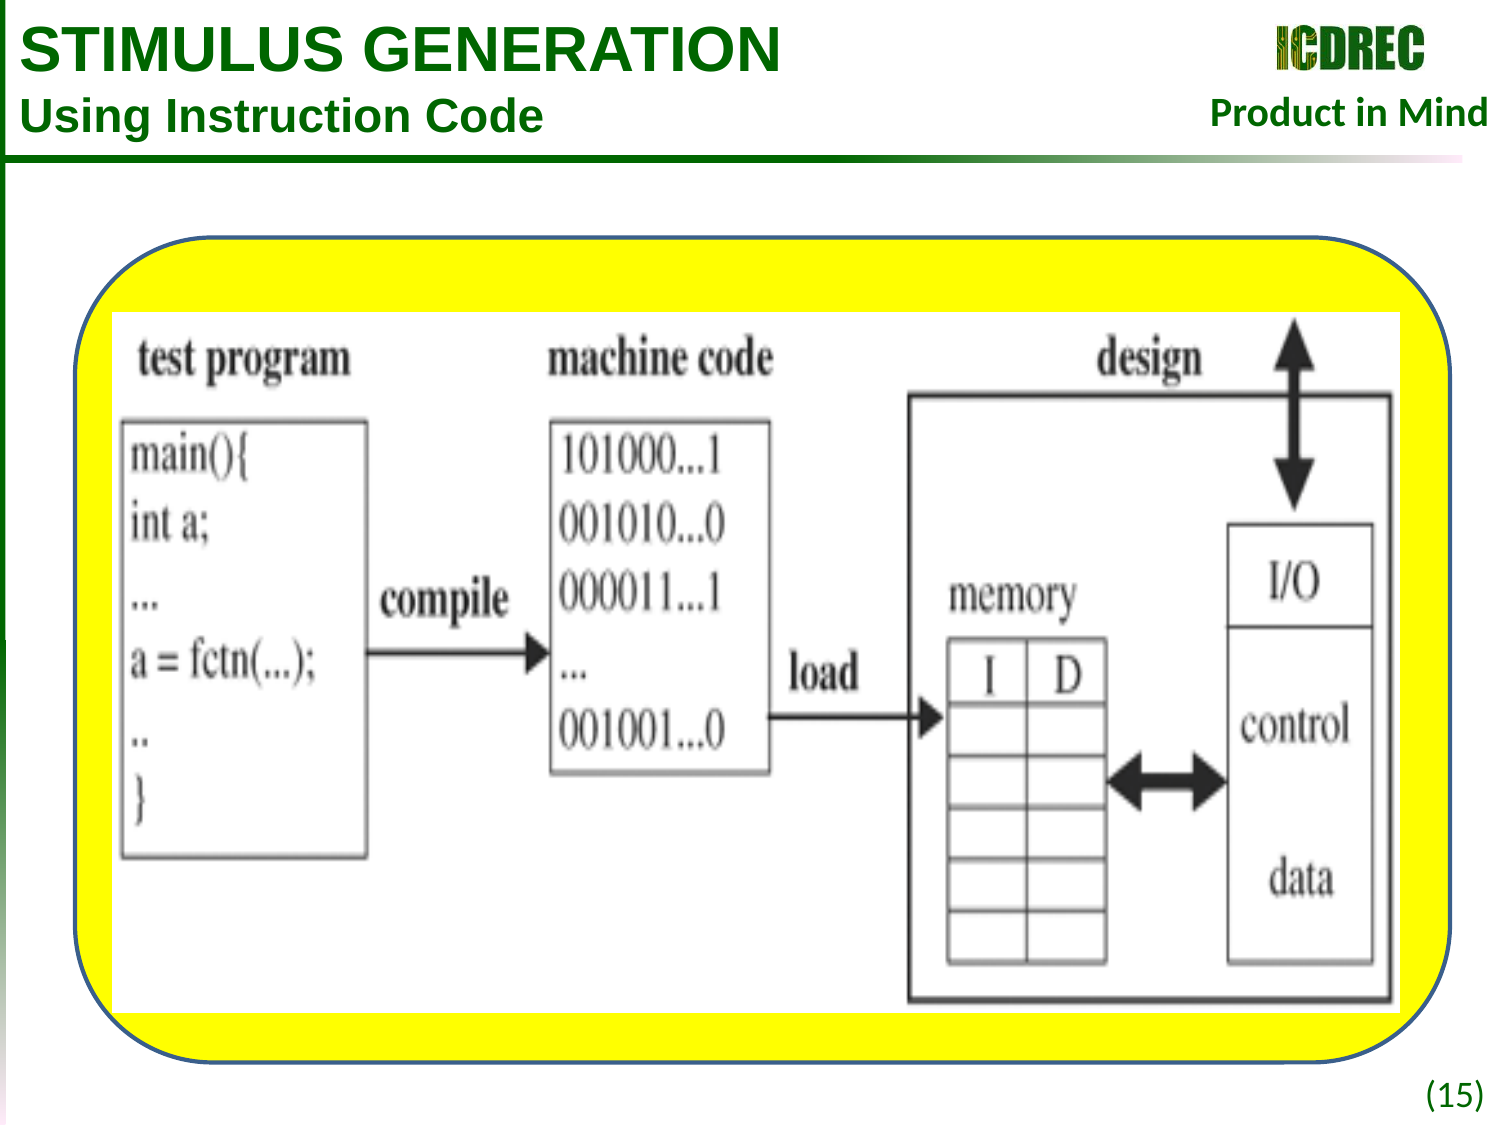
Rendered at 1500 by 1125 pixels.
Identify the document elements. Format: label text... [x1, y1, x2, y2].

text_box [72, 235, 1453, 1065]
picture [1275, 24, 1425, 71]
title STIMULUS GENERATION Using Instruction Code [4, 0, 1188, 150]
picture [112, 312, 1401, 1013]
